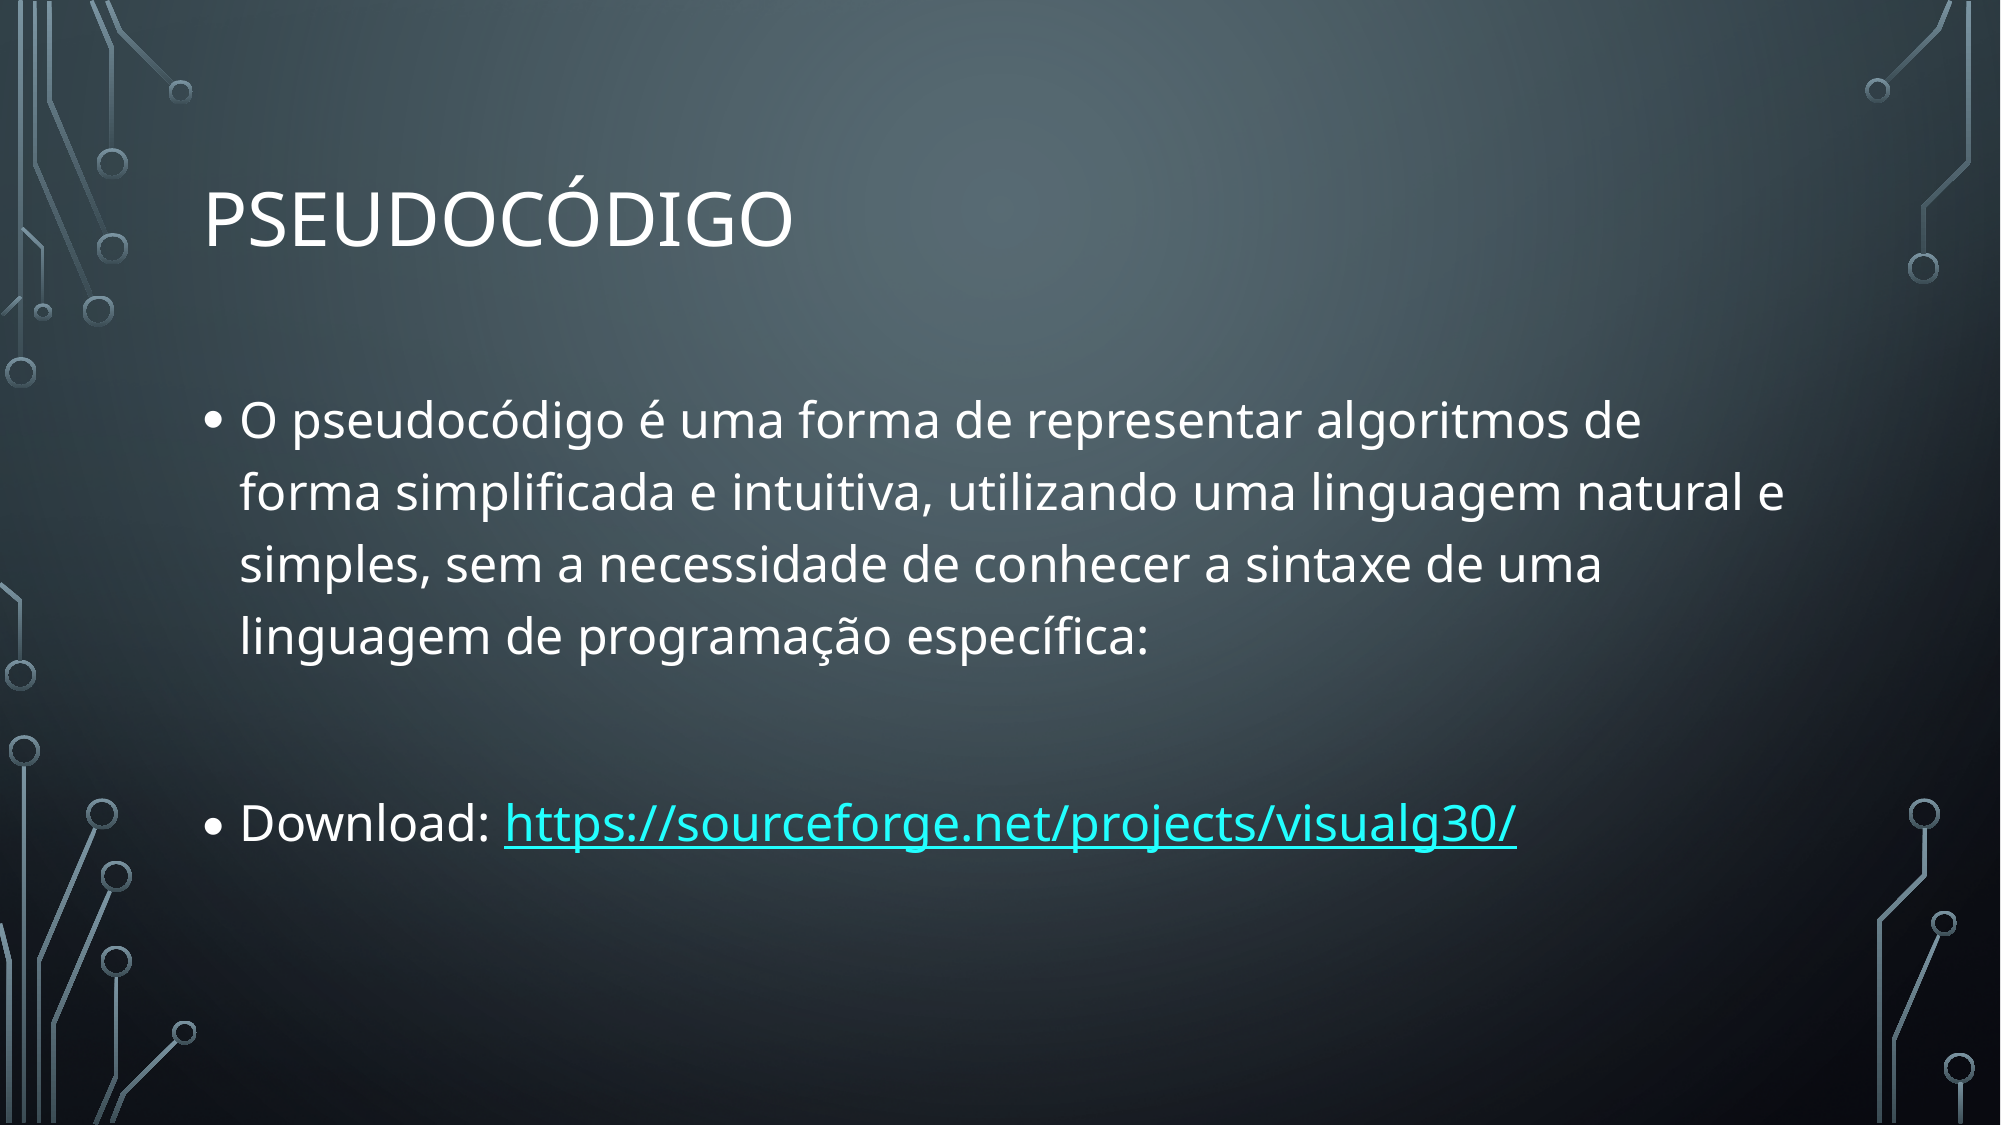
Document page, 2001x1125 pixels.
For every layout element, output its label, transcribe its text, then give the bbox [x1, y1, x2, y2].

list O pseudocódigo é uma forma de representar algoritmos de forma simplificada e intuitiva, utilizando uma linguagem natural e simples, sem a necessidade de conhecer a sintaxe de uma linguagem de programação específica: Download: https://sourceforge.net/projects/visualg30/ [187, 369, 1813, 950]
title Pseudocódigo [187, 101, 1813, 344]
